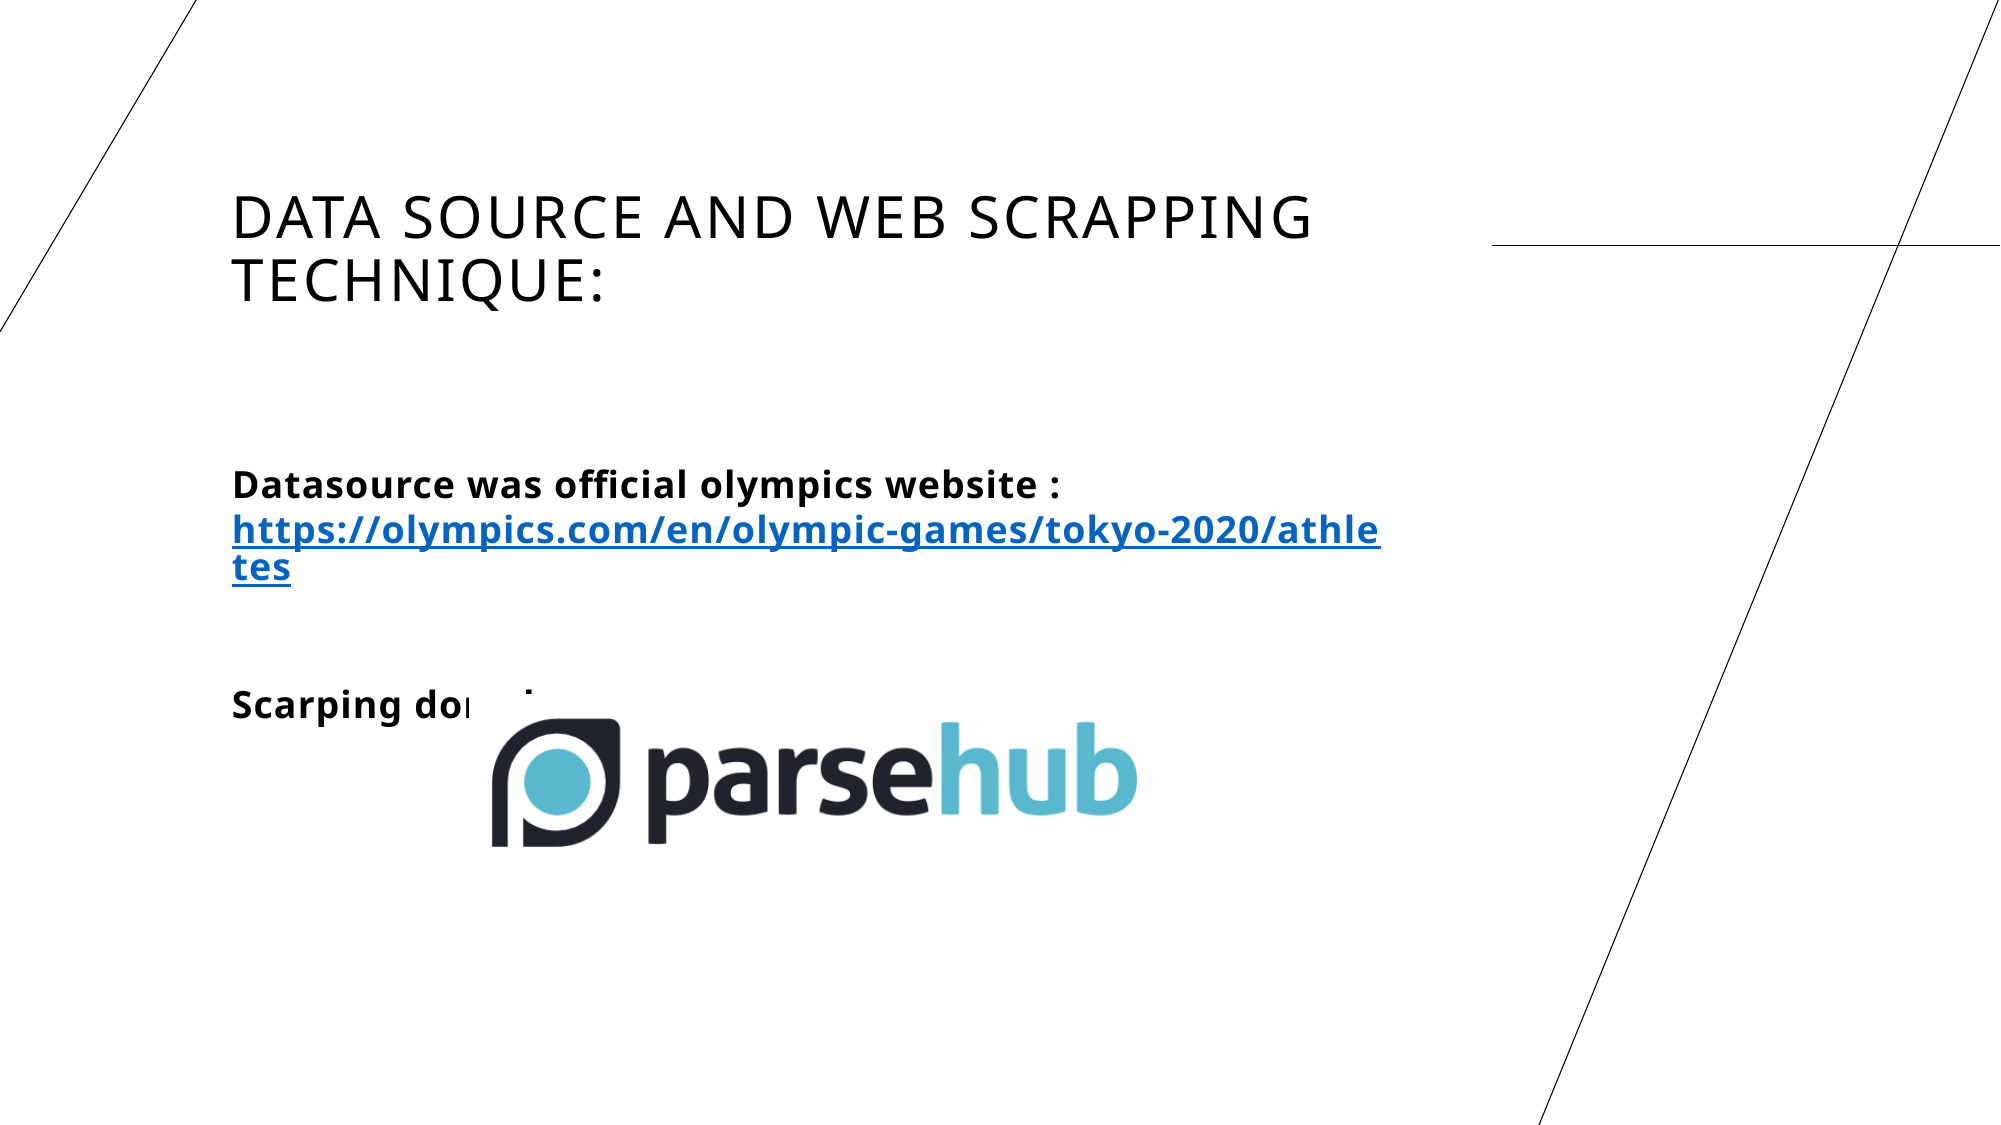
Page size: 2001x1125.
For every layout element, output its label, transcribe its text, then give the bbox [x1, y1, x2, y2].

picture [469, 694, 1160, 868]
title Data source and web scrapping technique: [216, 43, 1413, 392]
list Datasource was official olympics website : https://olympics.com/en/olympic-games/tokyo-2020/athletes Scarping done by [216, 453, 1413, 1013]
